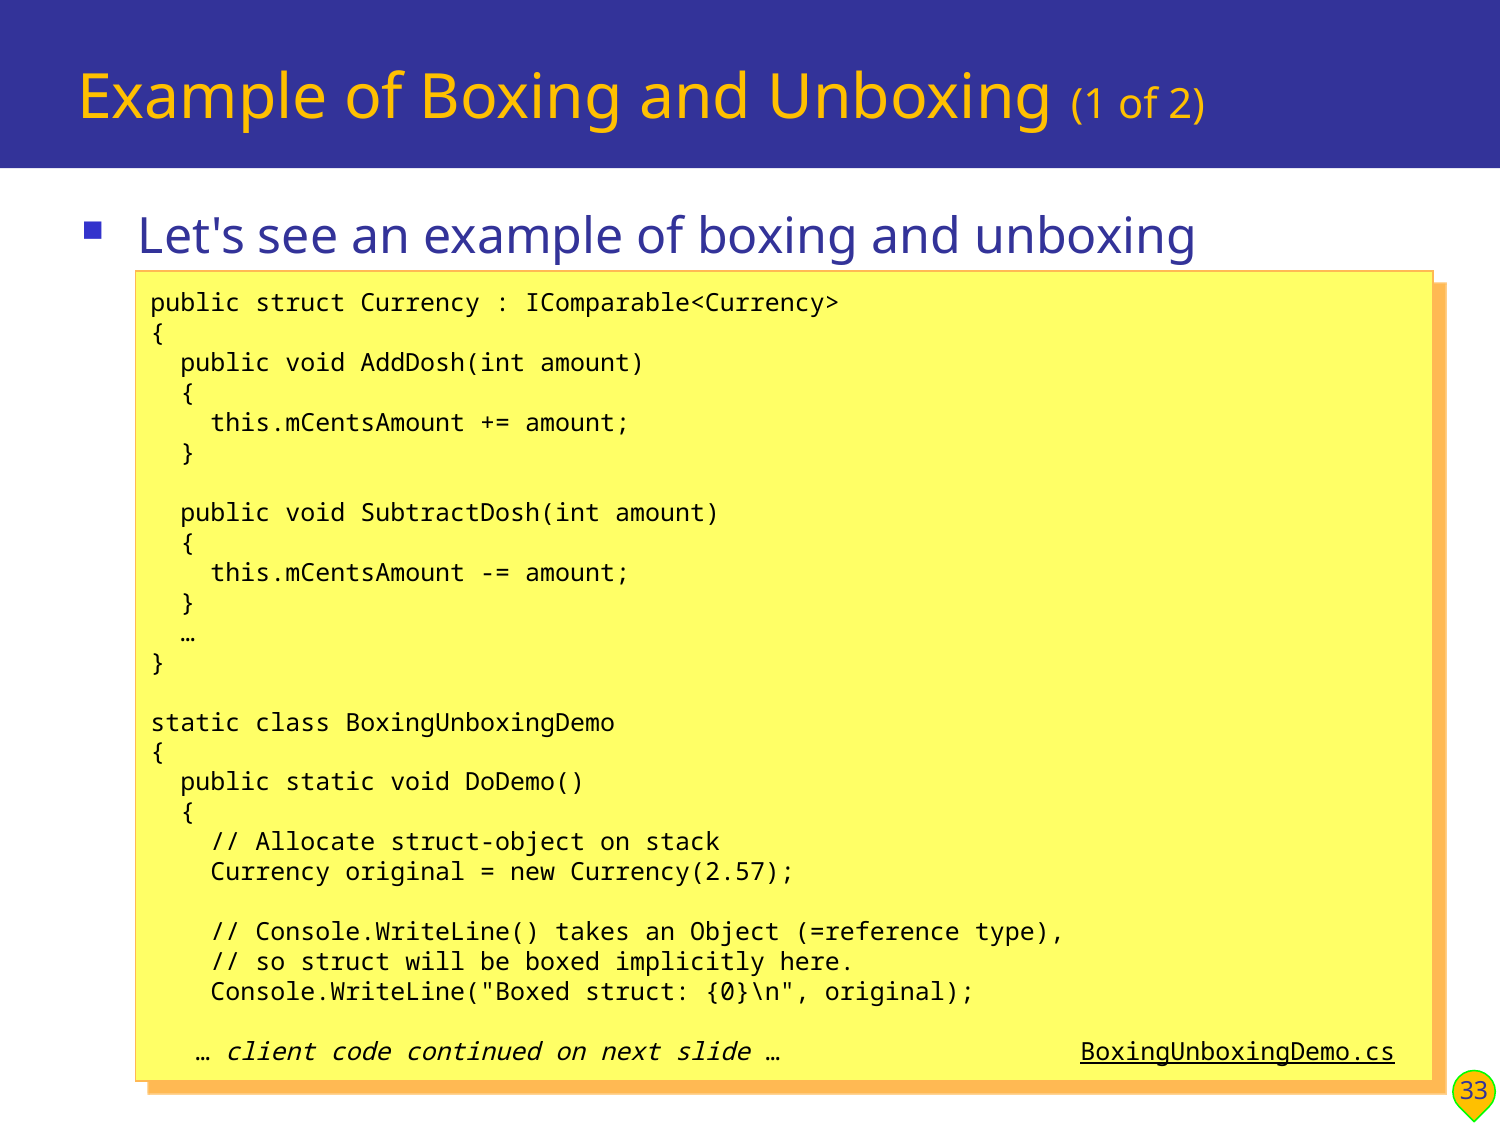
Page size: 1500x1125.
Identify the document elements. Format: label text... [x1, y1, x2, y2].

text_box public struct Currency : IComparable<Currency> { public void AddDosh(int amount) { this.mCentsAmount += amount; } public void SubtractDosh(int amount) { this.mCentsAmount -= amount; } … } static class BoxingUnboxingDemo { public static void DoDemo() { // Allocate struct-object on stack Currency original = new Currency(2.57); // Console.WriteLine() takes an Object (=reference type), // so struct will be boxed implicitly here. Console.WriteLine("Boxed struct: {0}\n", original); … client code continued on next slide … BoxingUnboxingDemo.cs [135, 270, 1433, 1082]
title Example of Boxing and Unboxing (1 of 2) [61, 24, 1465, 139]
list Let's see an example of boxing and unboxing [66, 196, 1460, 1007]
footer 33 [1431, 1040, 1500, 1117]
